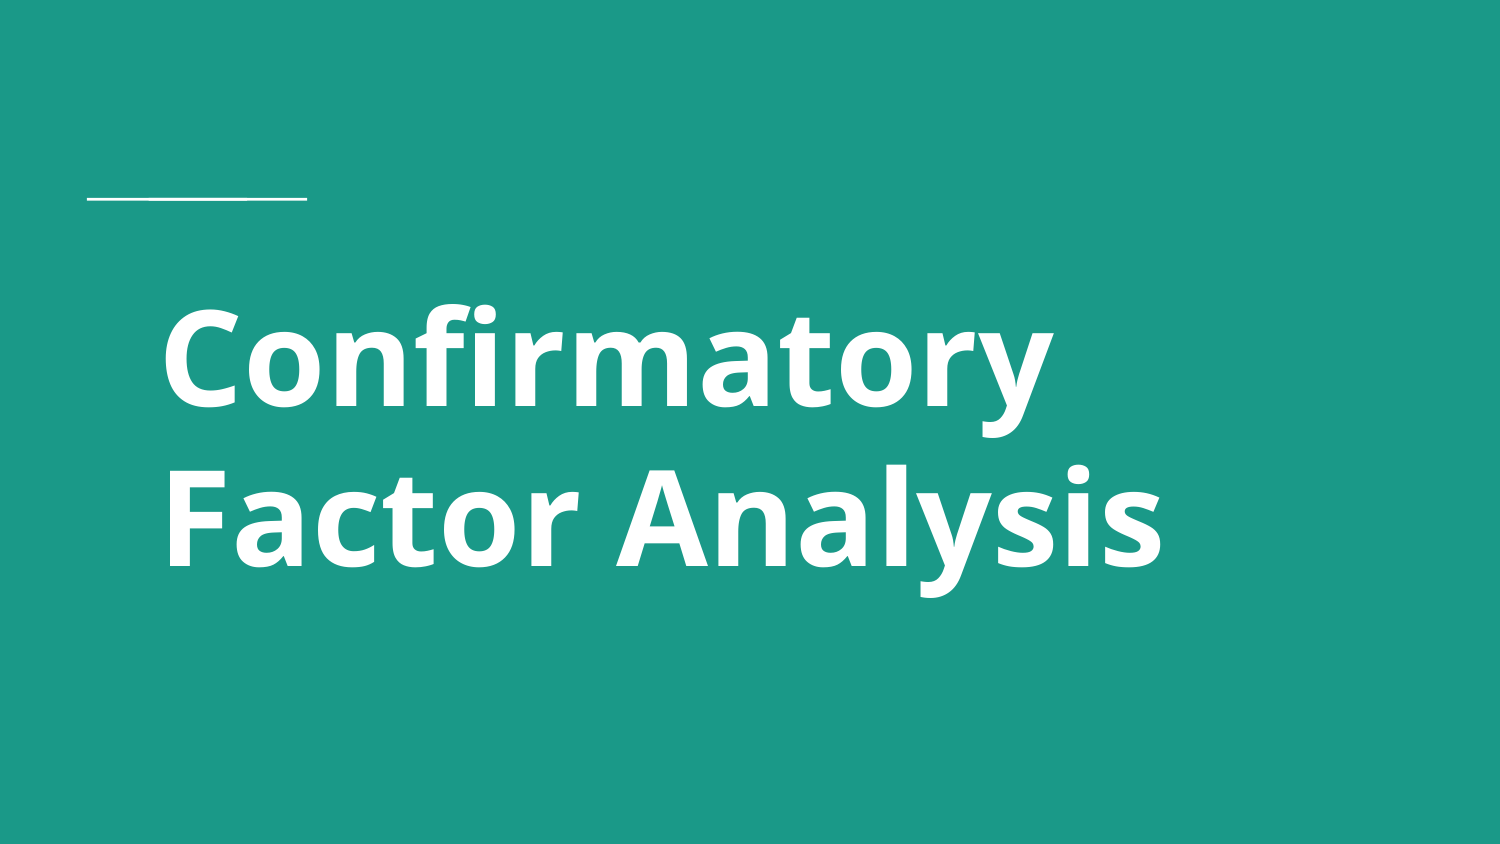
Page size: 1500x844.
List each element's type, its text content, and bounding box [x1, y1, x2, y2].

title Confirmatory Factor Analysis [143, 257, 1357, 463]
